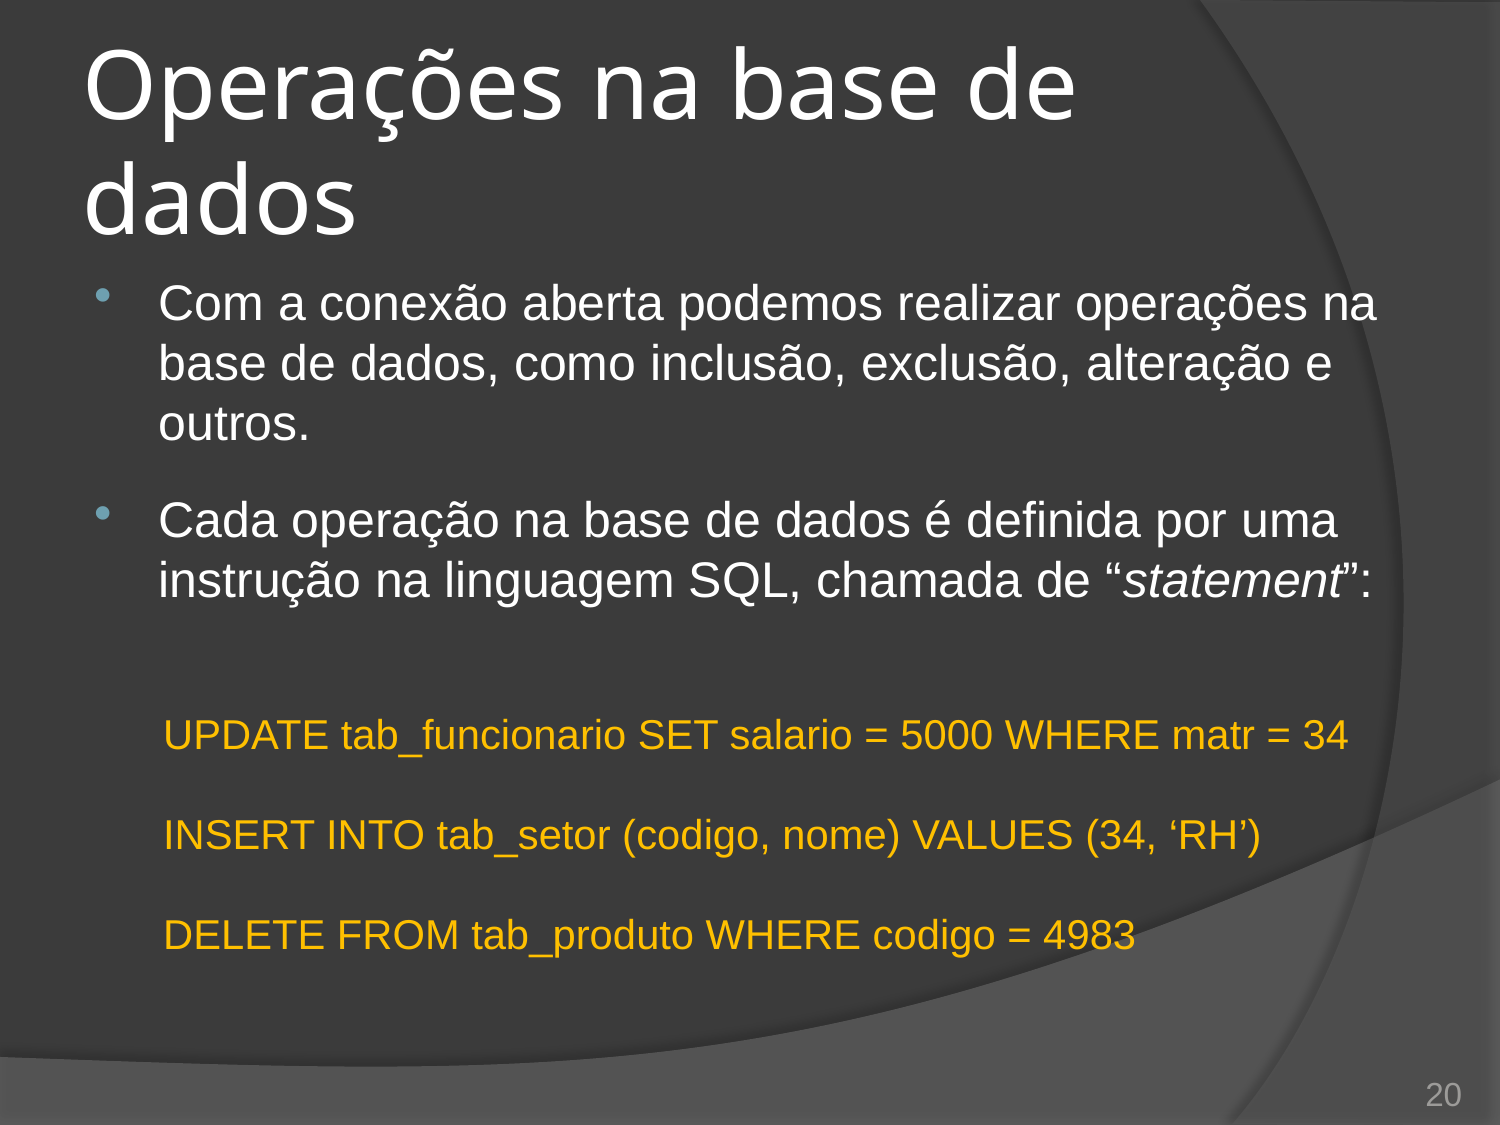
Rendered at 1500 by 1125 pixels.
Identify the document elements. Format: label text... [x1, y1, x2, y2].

slide_number 20 [1337, 1053, 1463, 1114]
title Operações na base de dados [74, 44, 1301, 233]
list Com a conexão aberta podemos realizar operações na base de dados, como inclusão, exclusão, alteração e outros. Cada operação na base de dados é definida por uma instrução na linguagem SQL, chamada de “statement”: UPDATE tab_funcionario SET salario = 5000 WHERE matr = 34 INSERT INTO tab_setor (codigo, nome) VALUES (34, ‘RH’) DELETE FROM tab_produto WHERE codigo = 4983 [74, 262, 1407, 1006]
